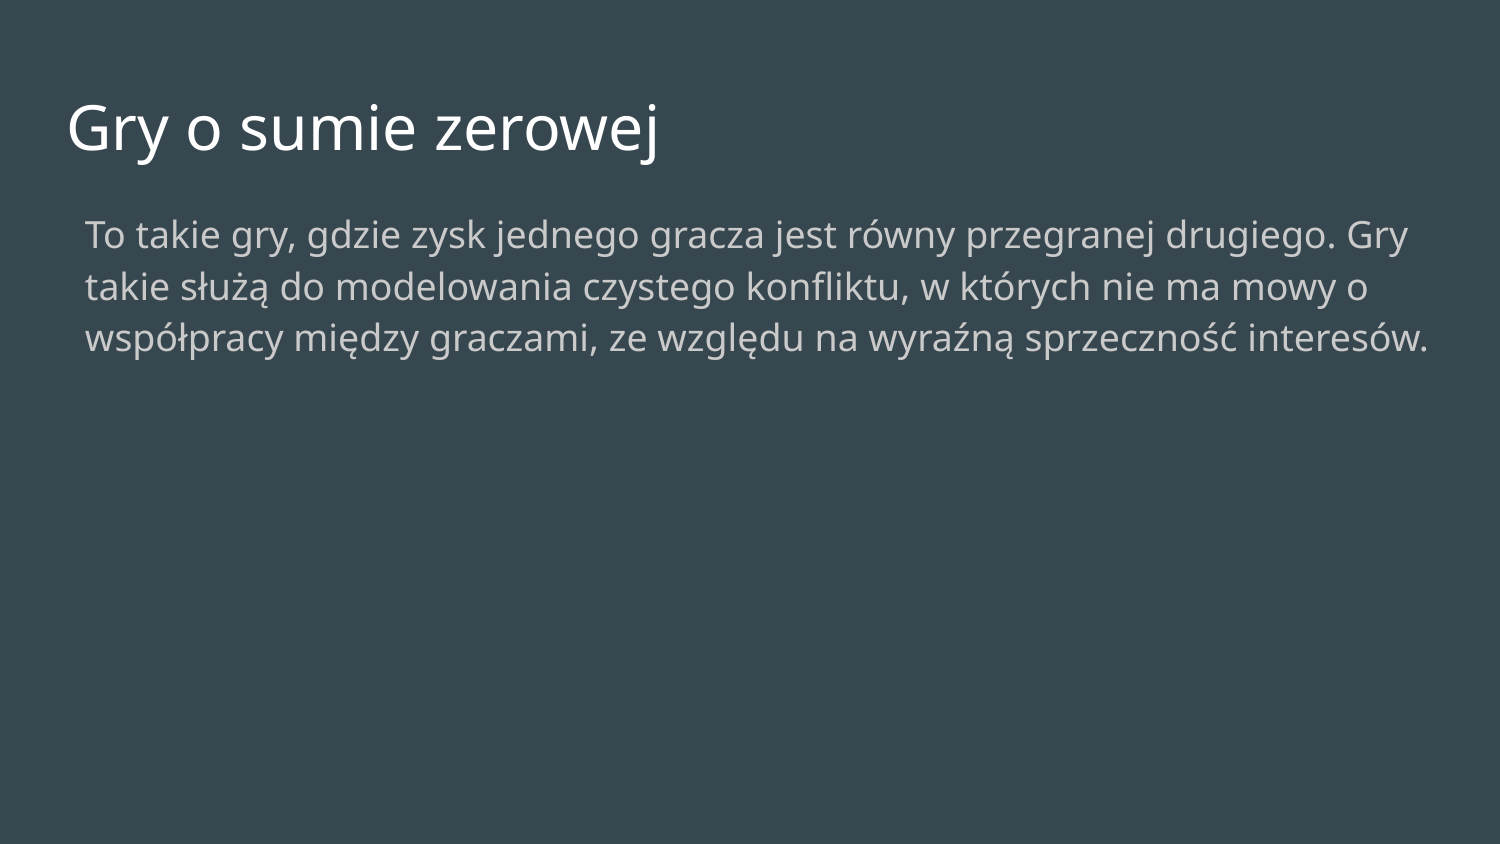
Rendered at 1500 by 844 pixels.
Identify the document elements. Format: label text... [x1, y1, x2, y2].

title Gry o sumie zerowej [51, 72, 1449, 167]
list To takie gry, gdzie zysk jednego gracza jest równy przegranej drugiego. Gry takie służą do modelowania czystego konfliktu, w których nie ma mowy o współpracy między graczami, ze względu na wyraźną sprzeczność interesów. [51, 189, 1449, 750]
